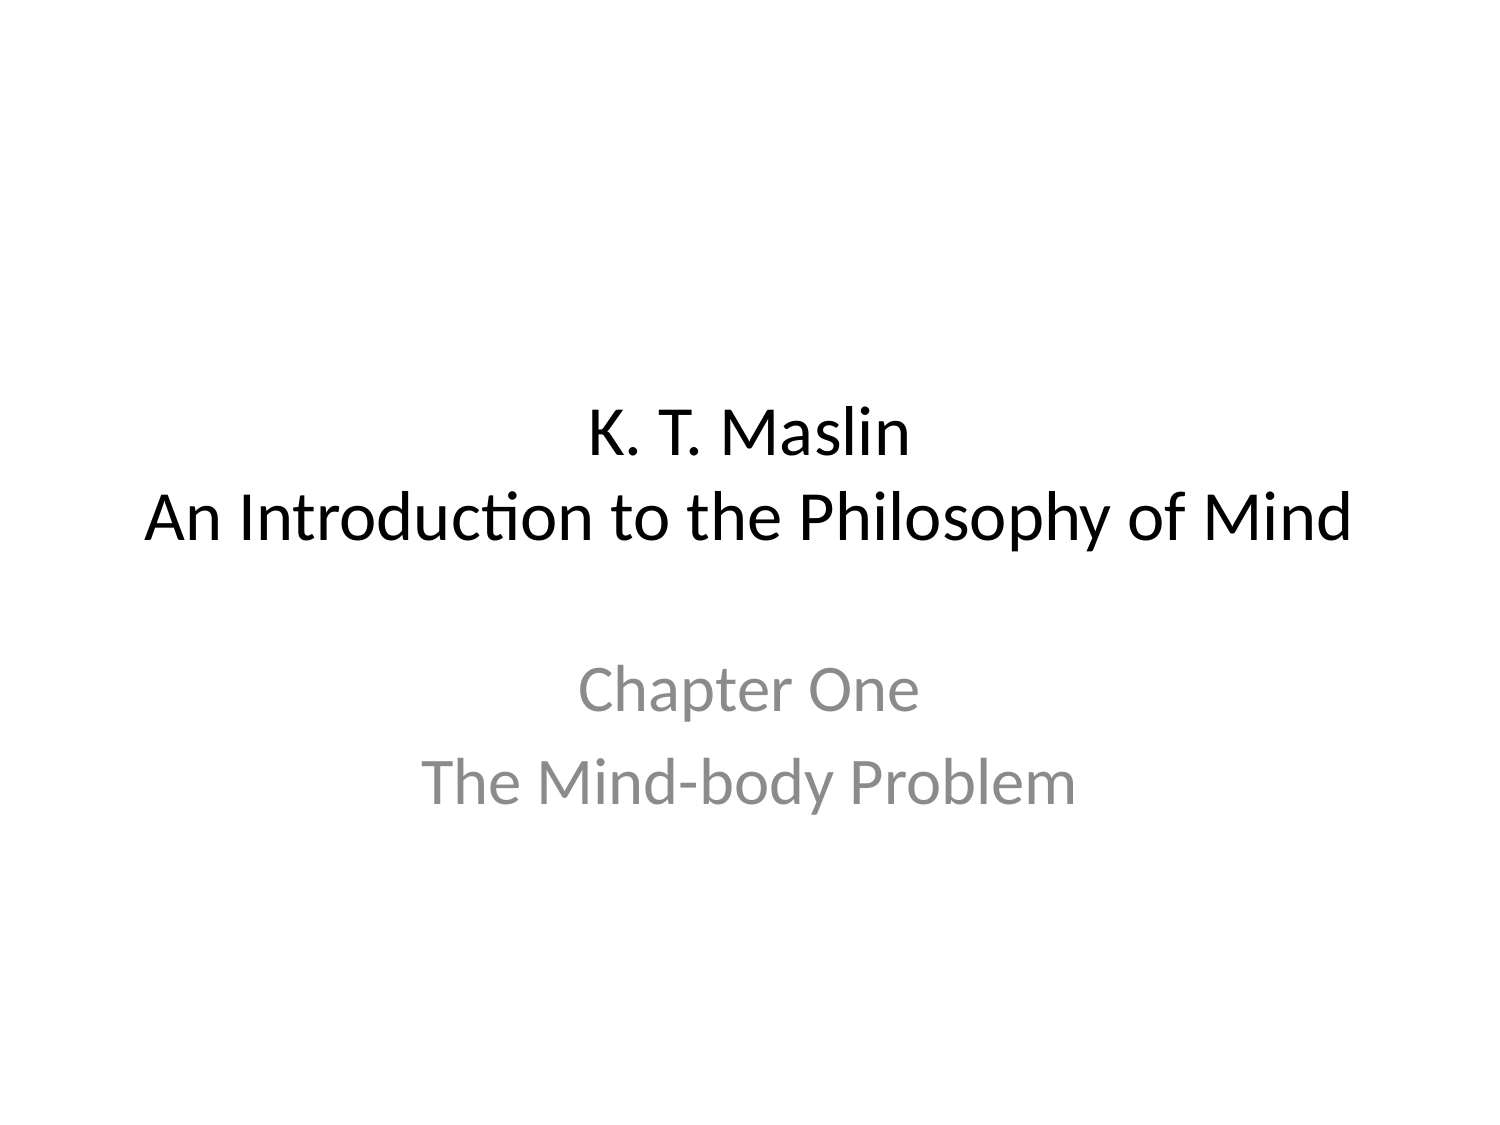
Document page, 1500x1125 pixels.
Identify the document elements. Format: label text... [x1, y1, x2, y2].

subtitle Chapter One The Mind-body Problem [225, 637, 1275, 925]
title K. T. Maslin An Introduction to the Philosophy of Mind [112, 349, 1388, 591]
